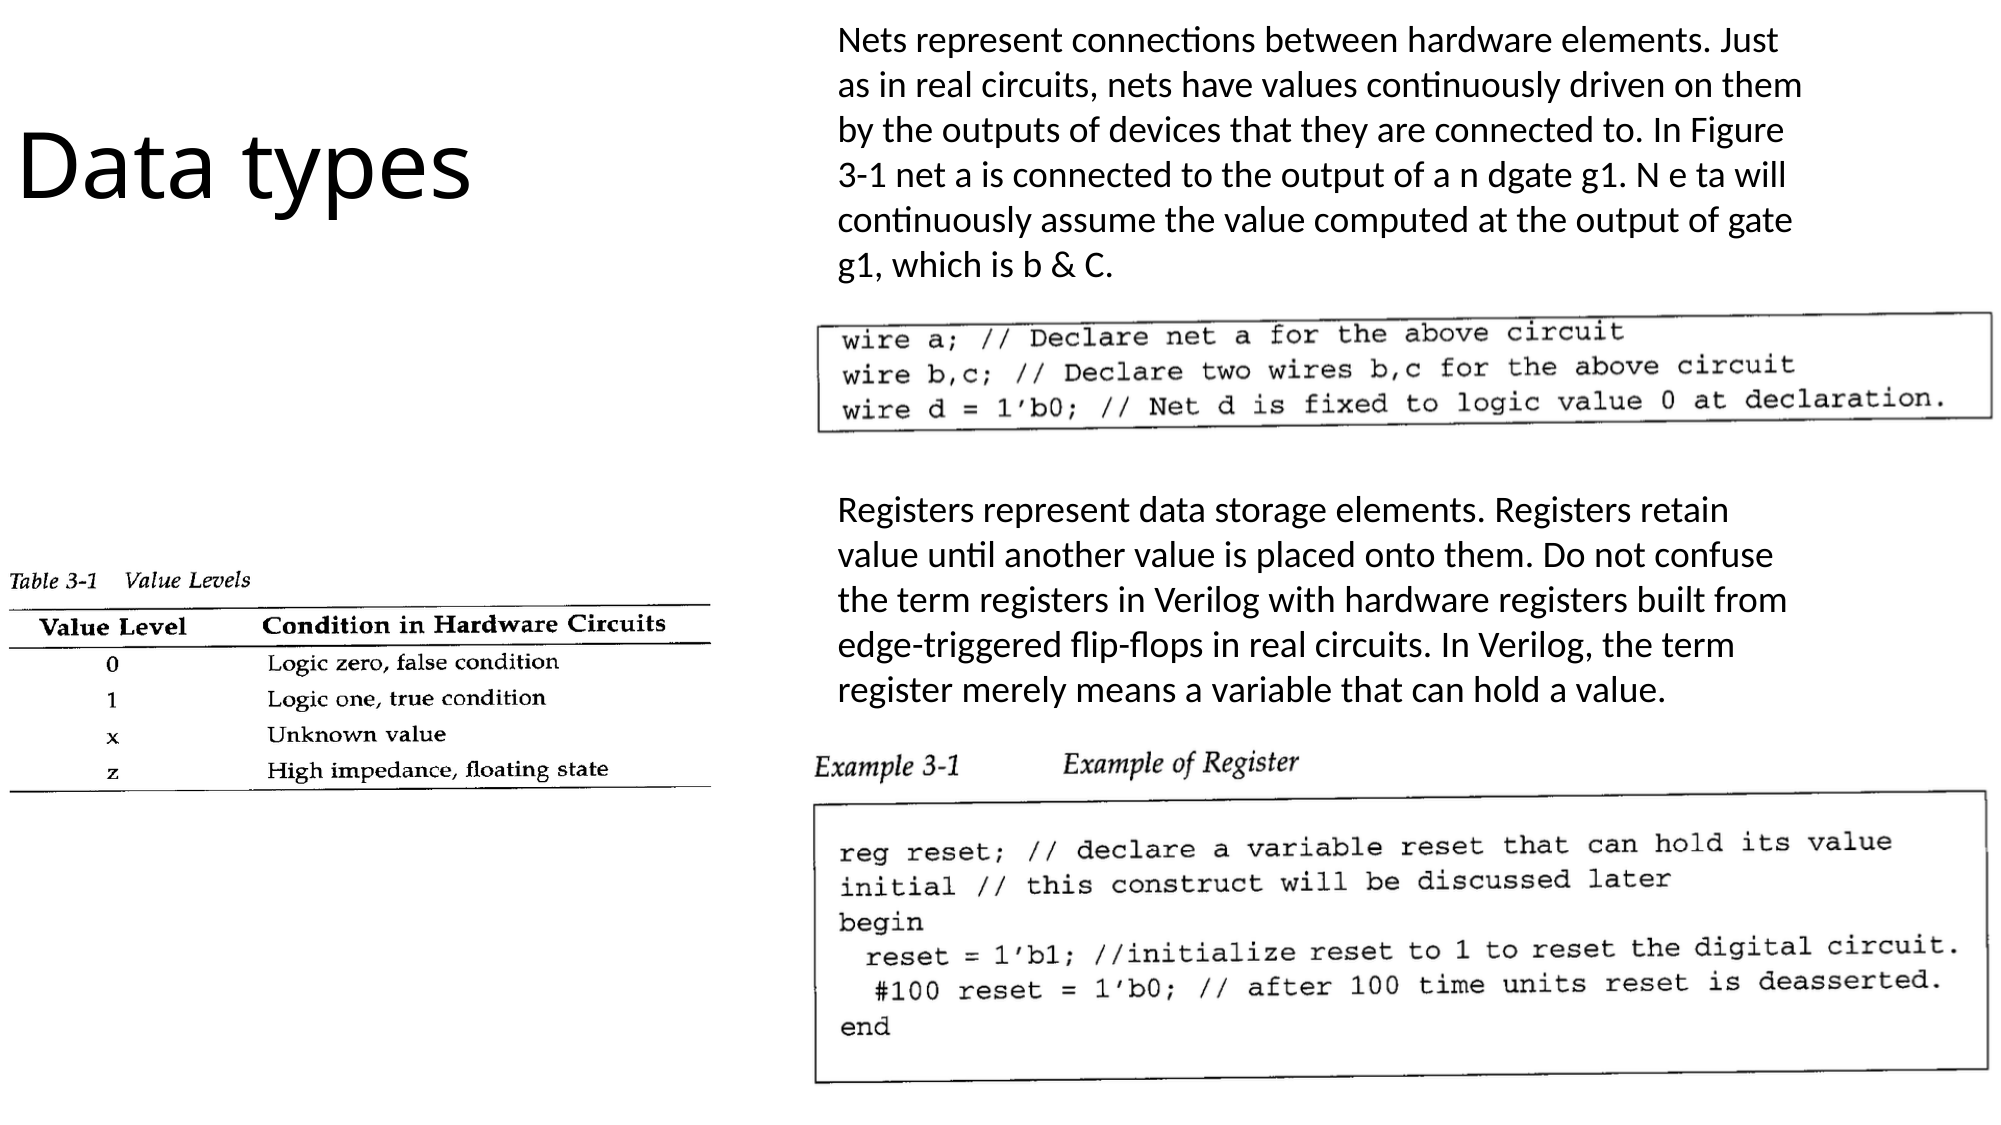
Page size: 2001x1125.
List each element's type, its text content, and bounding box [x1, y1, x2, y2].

picture [0, 562, 740, 805]
text_box Registers represent data storage elements. Registers retain value until another value is placed onto them. Do not confuse the term registers in Verilog with hardware registers built from edge-triggered flip-flops in real circuits. In Verilog, the term register merely means a variable that can hold a value. [822, 477, 1828, 717]
title Data types [0, 59, 822, 278]
text_box Nets represent connections between hardware elements. Just as in real circuits, nets have values continuously driven on them by the outputs of devices that they are connected to. In Figure 3-1 net a is connected to the output of a n dgate g1. N e ta will continuously assume the value computed at the output of gate g1, which is b & C. [822, 7, 1830, 290]
picture [804, 290, 2000, 446]
picture [804, 730, 2000, 1104]
